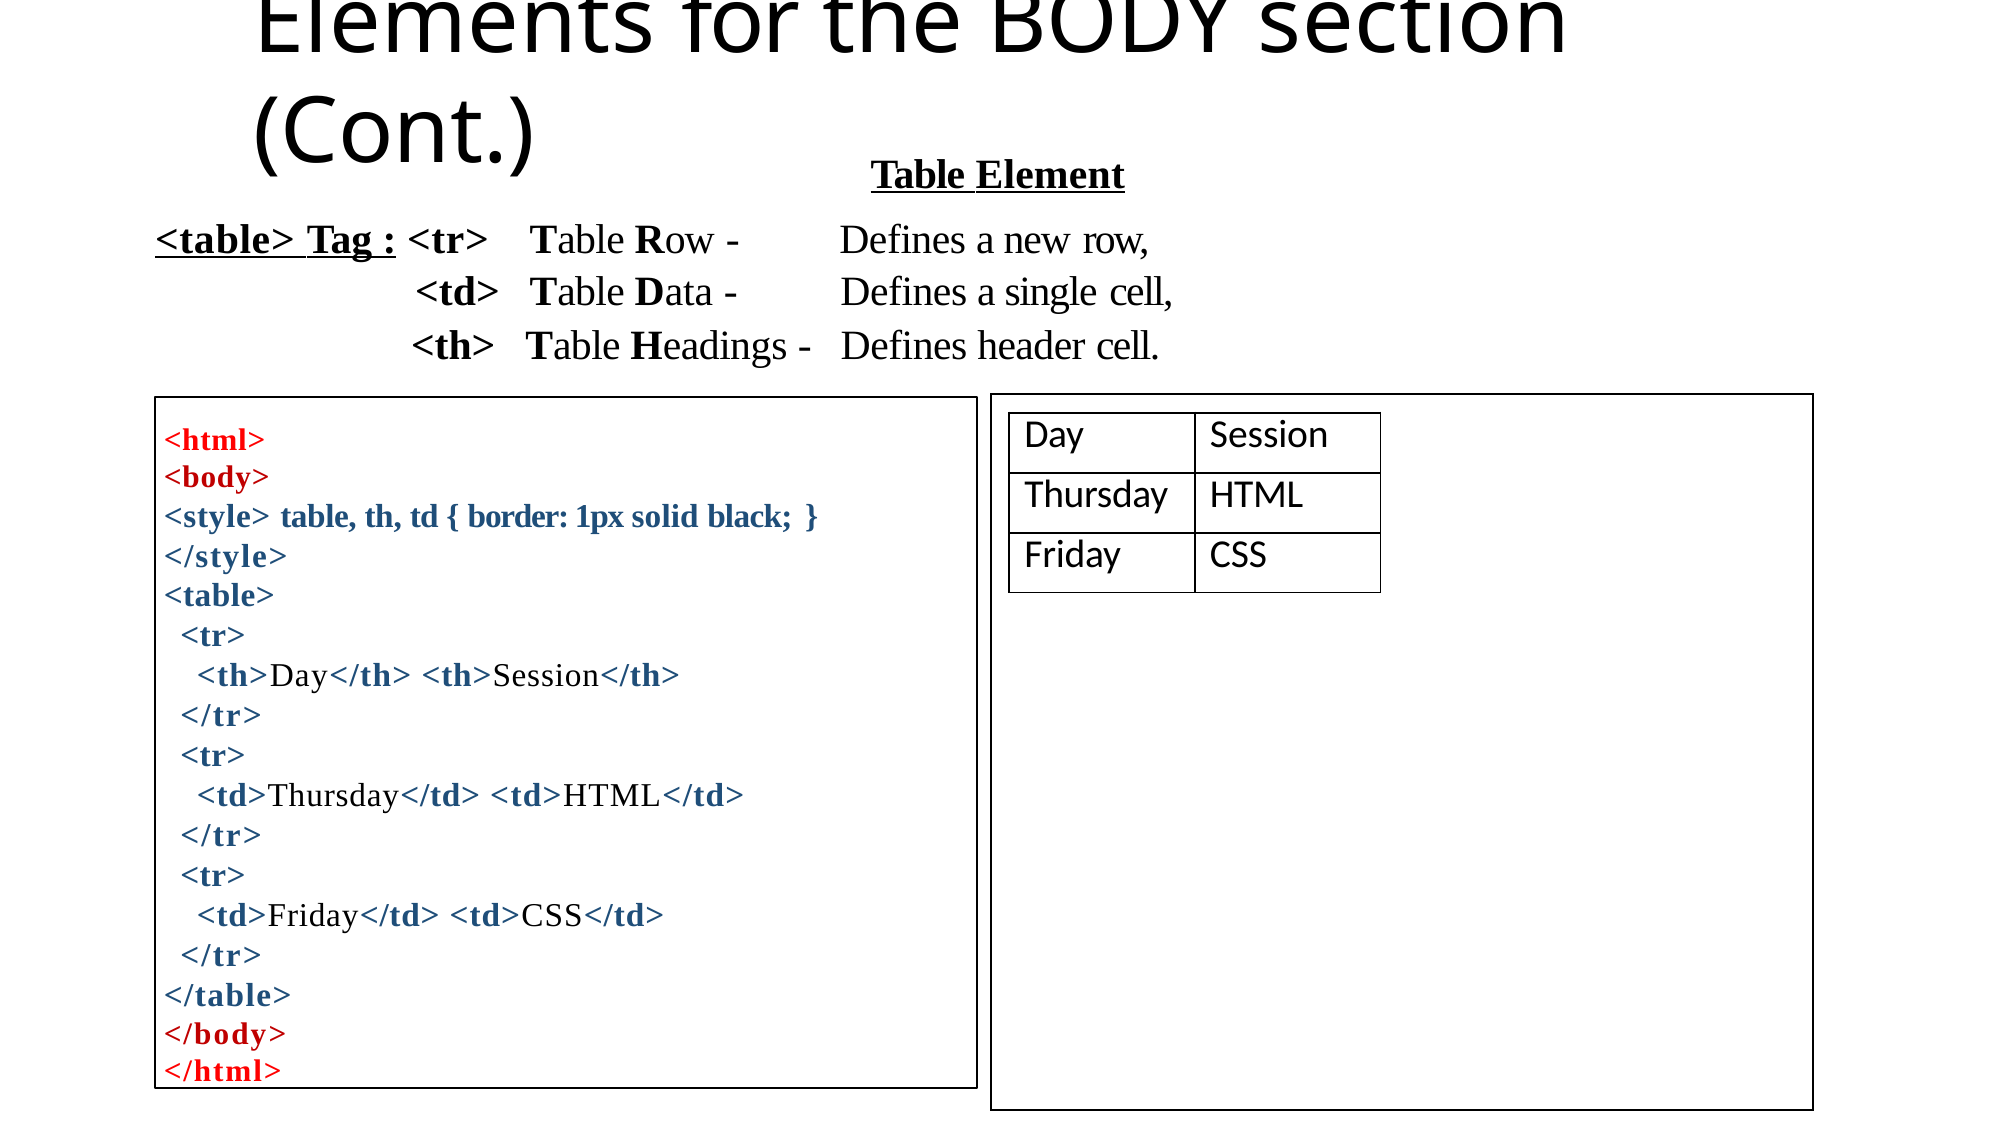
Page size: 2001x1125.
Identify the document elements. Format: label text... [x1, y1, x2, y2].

table_cell Defines a single cell, [824, 272, 1176, 325]
table_header Defines a new row, [824, 218, 1176, 272]
table_header Table Row - [512, 218, 824, 272]
table_cell <td> [147, 272, 512, 325]
table_header Session [1196, 414, 1380, 472]
table_cell CSS [1196, 534, 1380, 592]
table_cell Table Data - [512, 272, 824, 325]
table_cell Thursday [1010, 474, 1194, 532]
table_cell HTML [1196, 474, 1380, 532]
table_header <table> Tag : <tr> [147, 218, 512, 272]
title Elements for the BODY section (Cont.) [251, 0, 1768, 181]
text_box <html> <body> <style> table, th, td { border: 1px solid black; } </style> <table> <tr> <th>Day</th> <th>Session</th> </tr> <tr> <td>Thursday</td> <td>HTML</td> </tr> <tr> <td>Friday</td> <td>CSS</td> </tr> </table> </body> </html> [155, 397, 977, 1088]
text_box Table Element [868, 144, 1132, 197]
table_header Day [1010, 414, 1194, 472]
table_cell Friday [1010, 534, 1194, 592]
table_cell Table Headings - [512, 325, 824, 379]
table_cell <th> [147, 325, 512, 379]
table_cell Defines header cell. [824, 325, 1176, 379]
